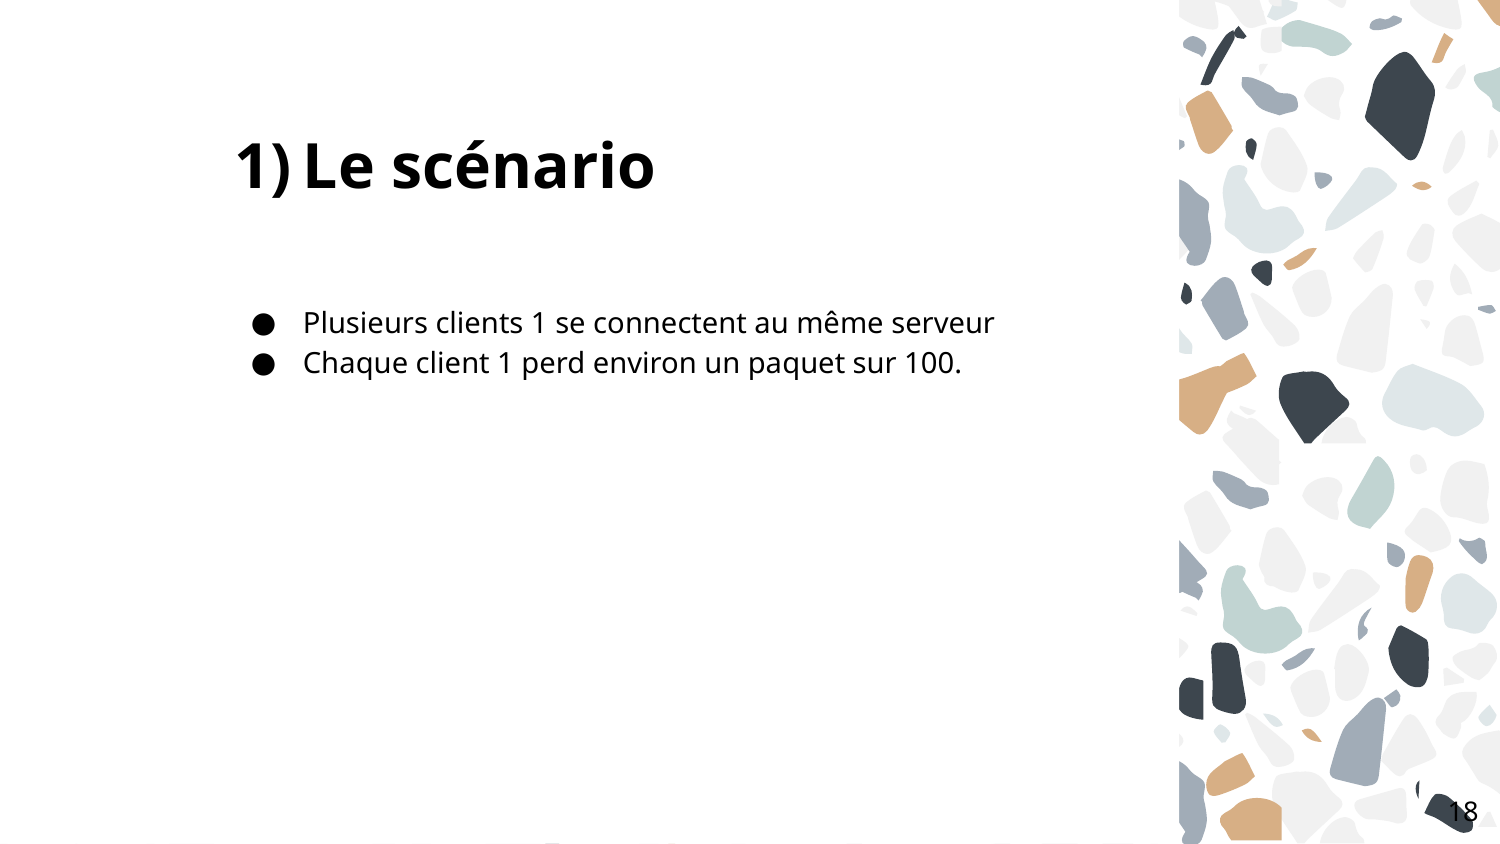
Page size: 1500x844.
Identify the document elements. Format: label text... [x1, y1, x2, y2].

subtitle Plusieurs clients 1 se connectent au même serveur Chaque client 1 perd environ un paquet sur 100. [213, 283, 1040, 665]
title Le scénario [213, 111, 1040, 279]
slide_number ‹#› [1403, 779, 1494, 844]
